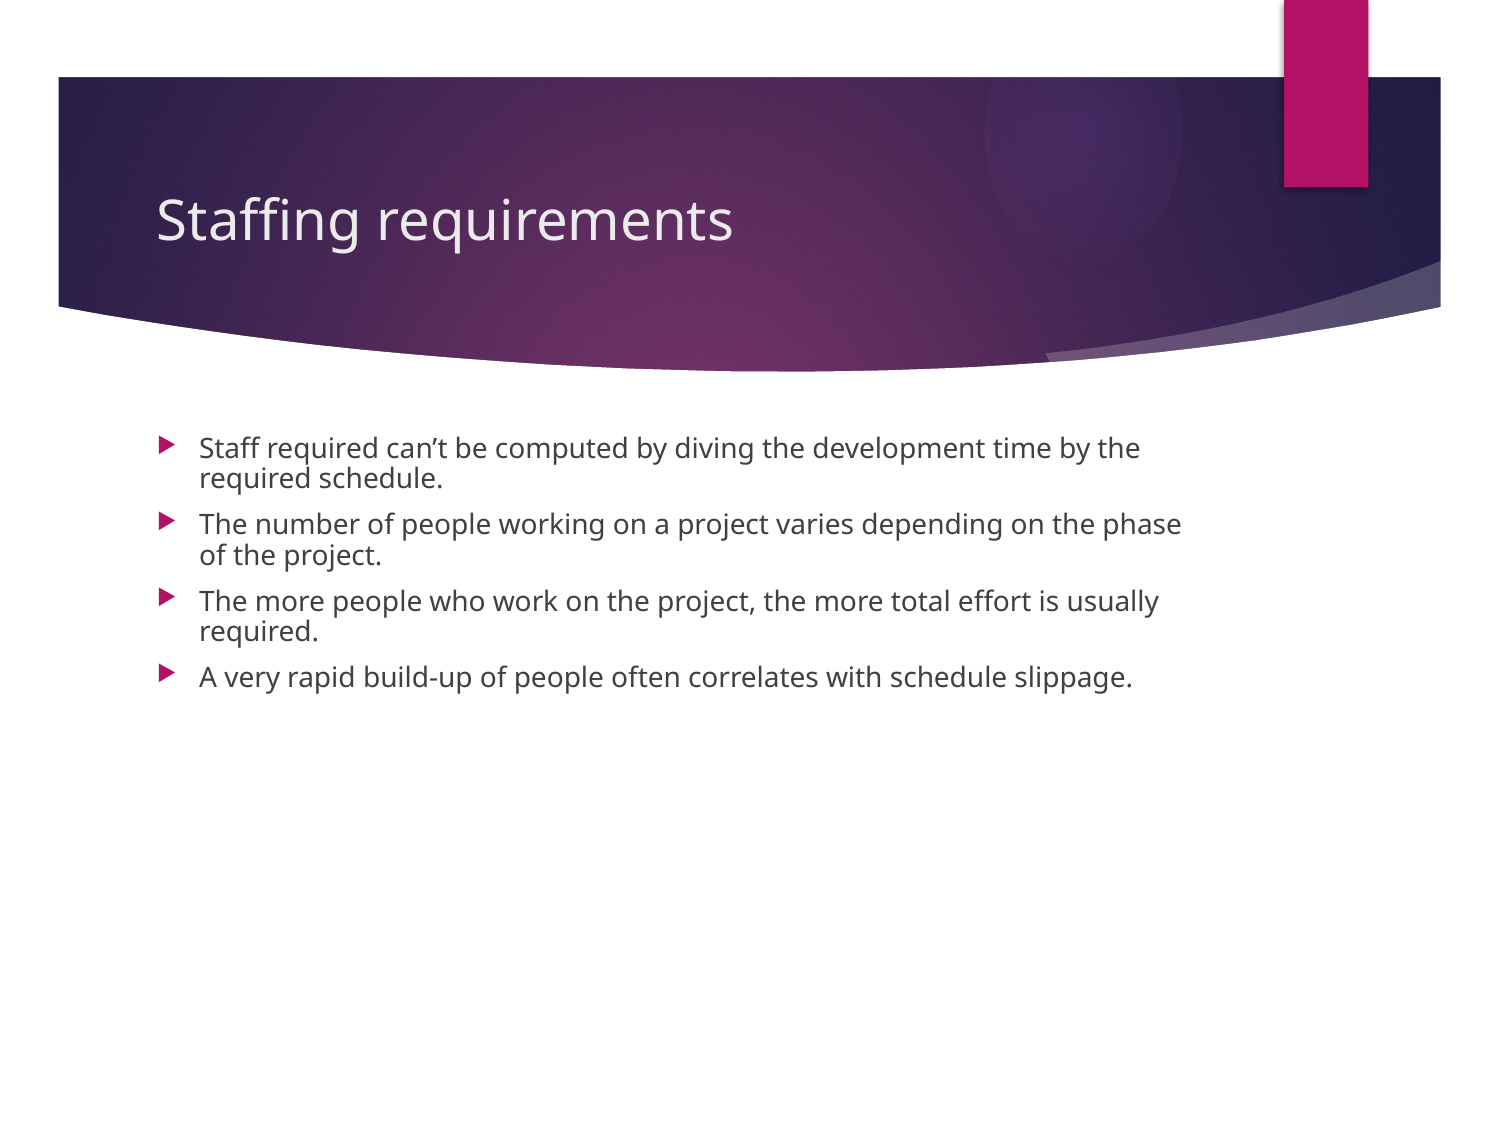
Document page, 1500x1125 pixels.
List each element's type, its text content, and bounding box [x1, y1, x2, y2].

list Staff required can’t be computed by diving the development time by the required schedule. The number of people working on a project varies depending on the phase of the project. The more people who work on the project, the more total effort is usually required. A very rapid build-up of people often correlates with schedule slippage. [142, 427, 1228, 988]
title Staffing requirements [142, 159, 1220, 276]
